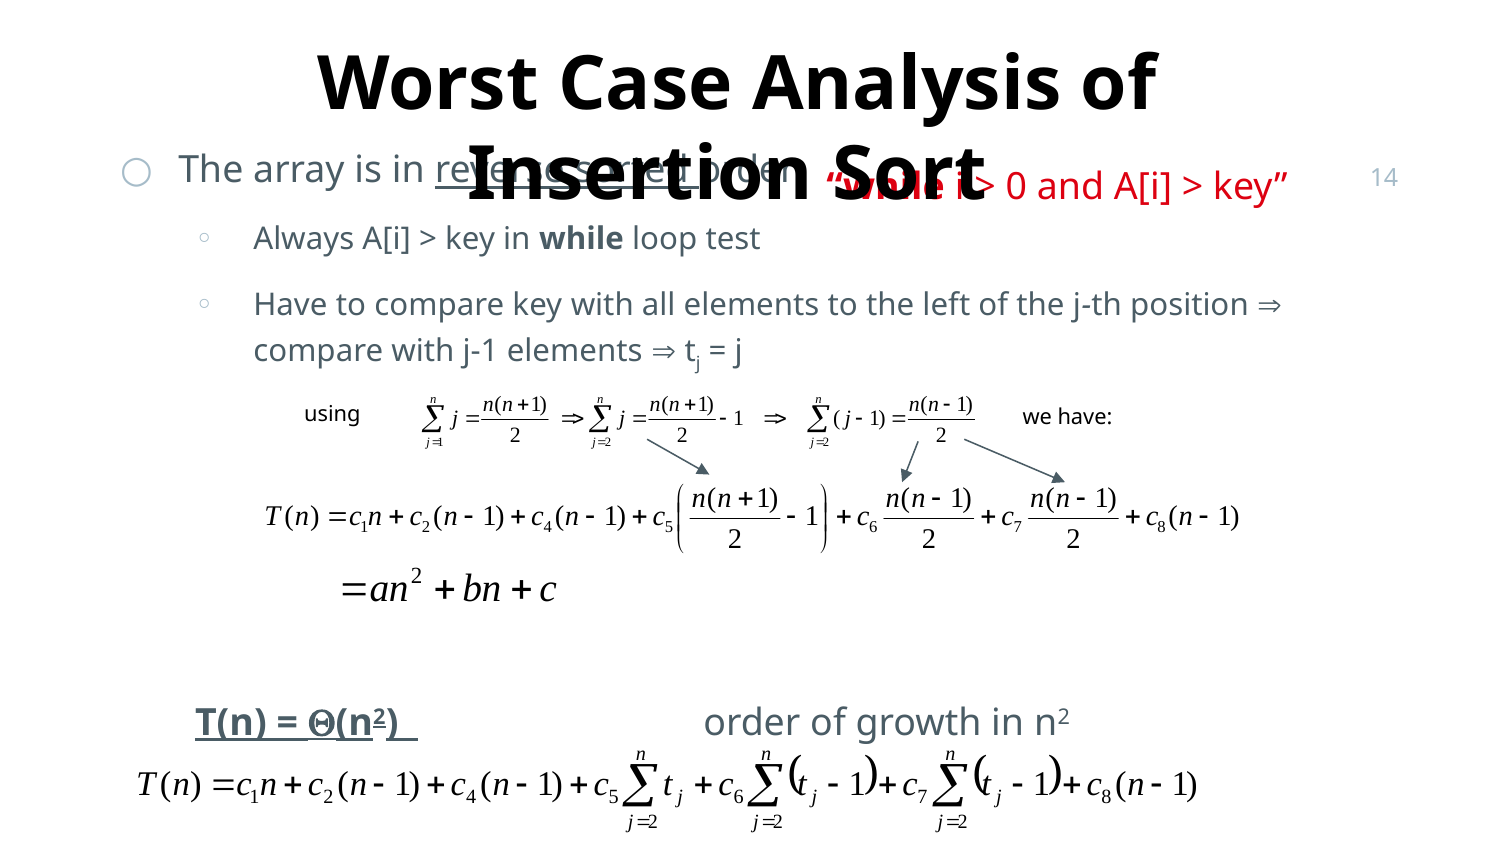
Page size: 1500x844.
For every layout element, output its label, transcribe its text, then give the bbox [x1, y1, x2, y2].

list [418, 388, 979, 453]
text_box [900, 461, 913, 476]
text_box [685, 461, 710, 475]
text_box “while i > 0 and A[i] > key” [1198, 154, 1332, 215]
slide_number 14 [1332, 159, 1414, 199]
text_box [332, 557, 566, 612]
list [261, 477, 1245, 560]
text_box we have: [1007, 394, 1128, 436]
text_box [132, 737, 1205, 839]
text_box using [289, 392, 376, 434]
list The array is in reverse sorted order Always A[i] > key in while loop test Have to compare key with all elements to the left of the j-th position  compare with j-1 elements  tj = j T(n) = (n2) order of growth in n2 [88, 63, 1332, 844]
text_box Worst Case Analysis of Insertion Sort [276, 26, 1198, 222]
